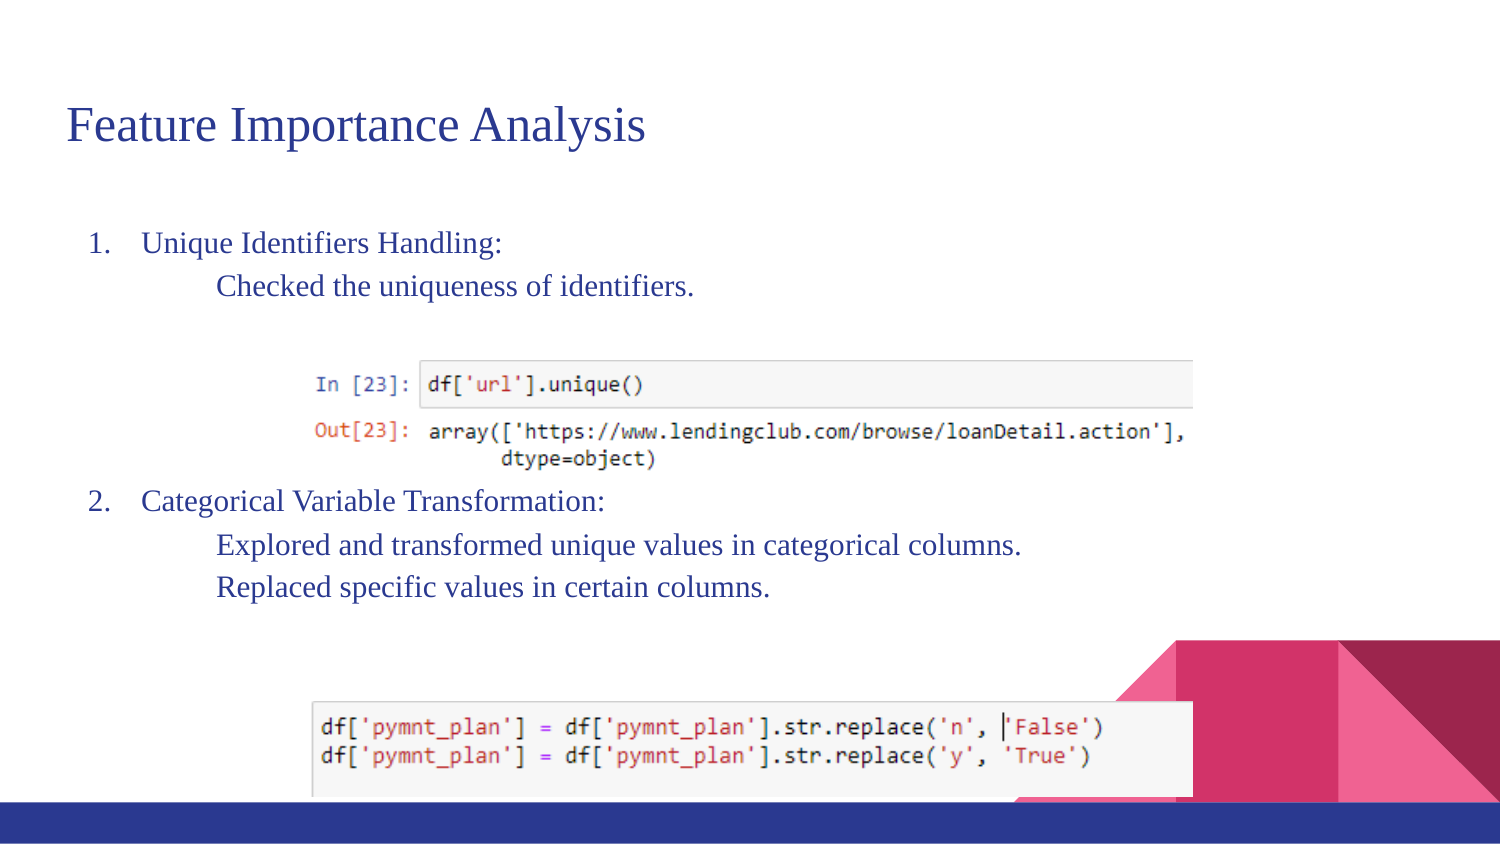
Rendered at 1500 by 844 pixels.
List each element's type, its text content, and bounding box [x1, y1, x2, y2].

title Feature Importance Analysis [51, 67, 1449, 167]
picture [306, 700, 1194, 797]
list Unique Identifiers Handling: Checked the uniqueness of identifiers. Categorical Variable Transformation: Explored and transformed unique values in categorical columns. Replaced specific values in certain columns. [51, 201, 1449, 750]
picture [306, 360, 1194, 483]
